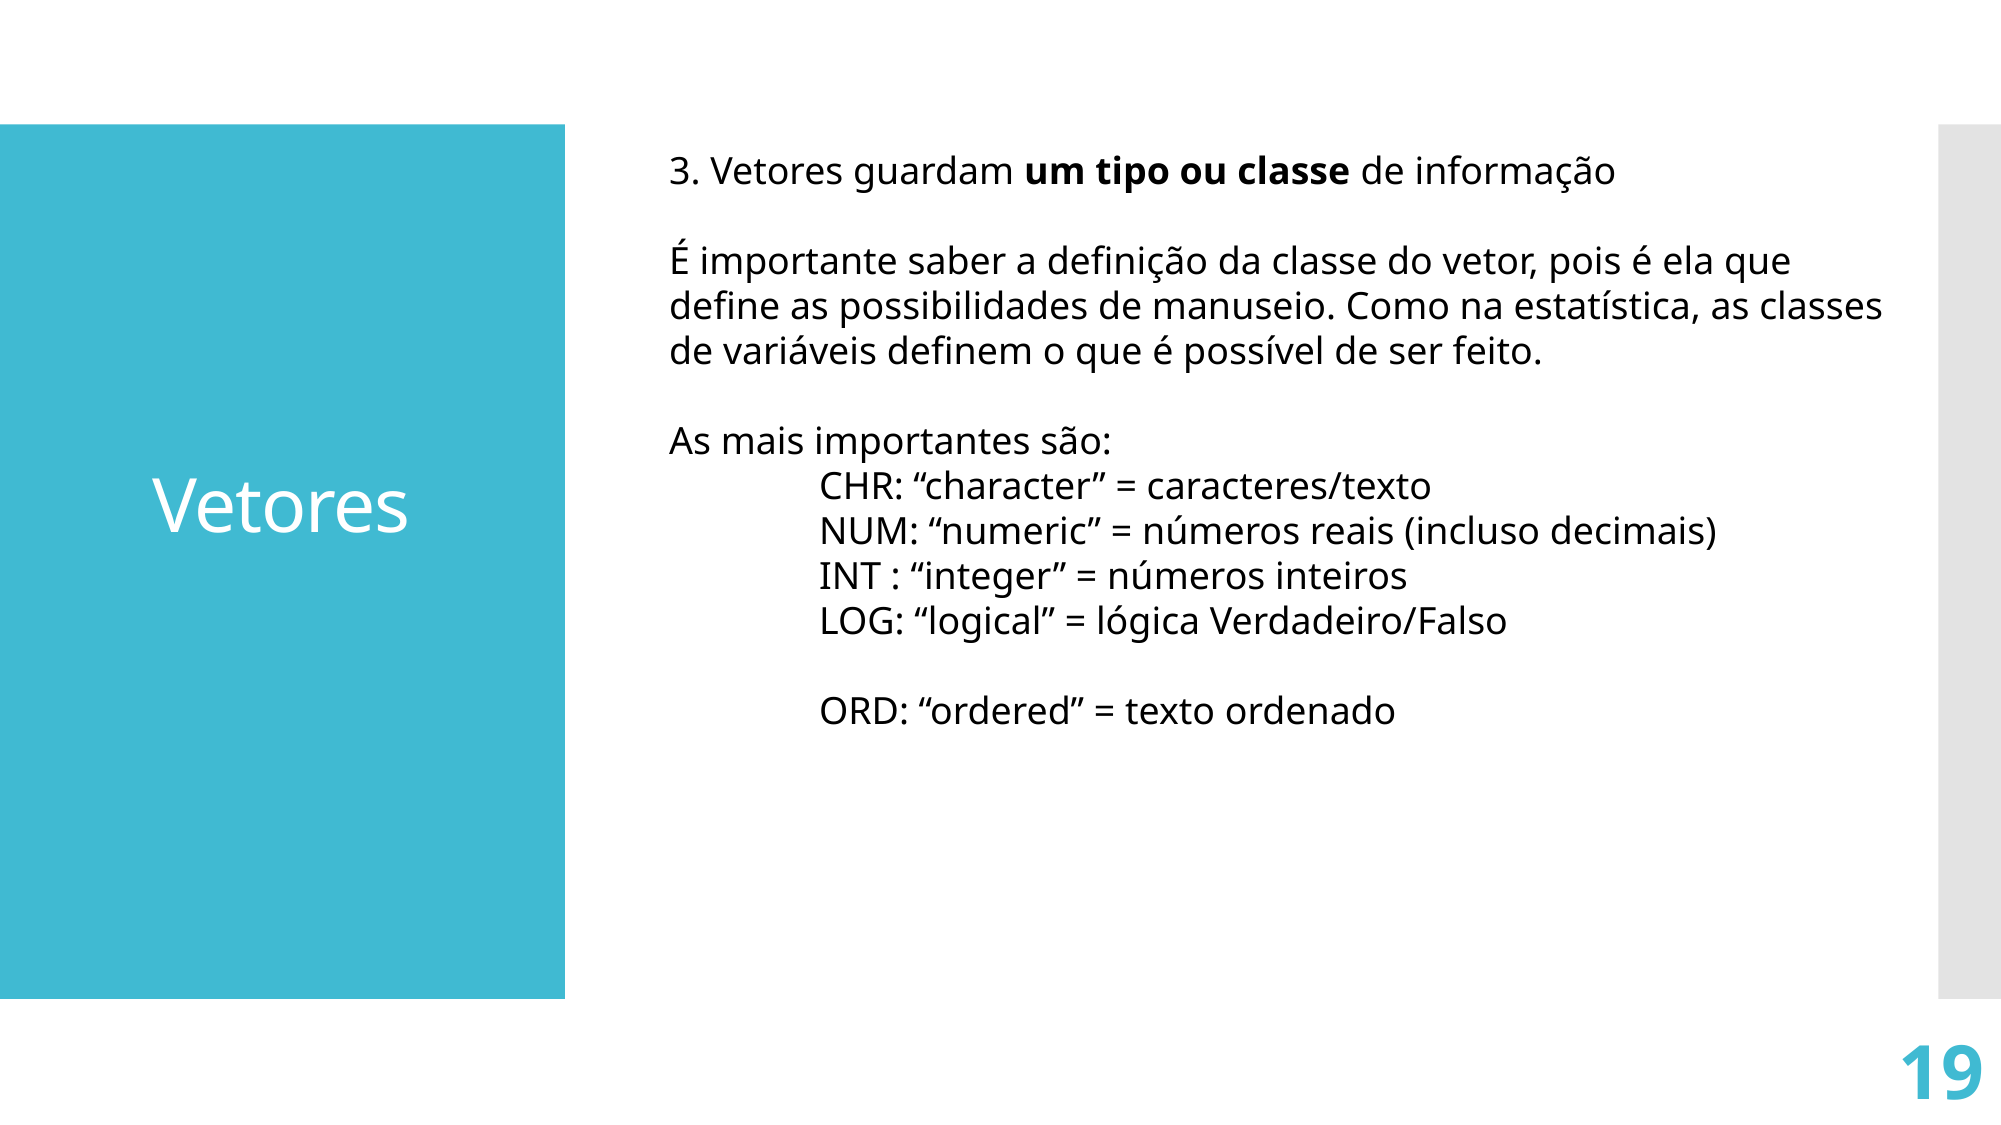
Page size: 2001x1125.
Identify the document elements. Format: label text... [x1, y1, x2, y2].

slide_number 19 [1748, 1045, 2000, 1106]
text_box 3. Vetores guardam um tipo ou classe de informação É importante saber a definição da classe do vetor, pois é ela que define as possibilidades de manuseio. Como na estatística, as classes de variáveis definem o que é possível de ser feito. As mais importantes são: CHR: “character” = caracteres/texto NUM: “numeric” = números reais (incluso decimais) INT : “integer” = números inteiros LOG: “logical” = lógica Verdadeiro/Falso ORD: “ordered” = texto ordenado [654, 139, 1928, 740]
text_box Vetores [0, 389, 564, 627]
